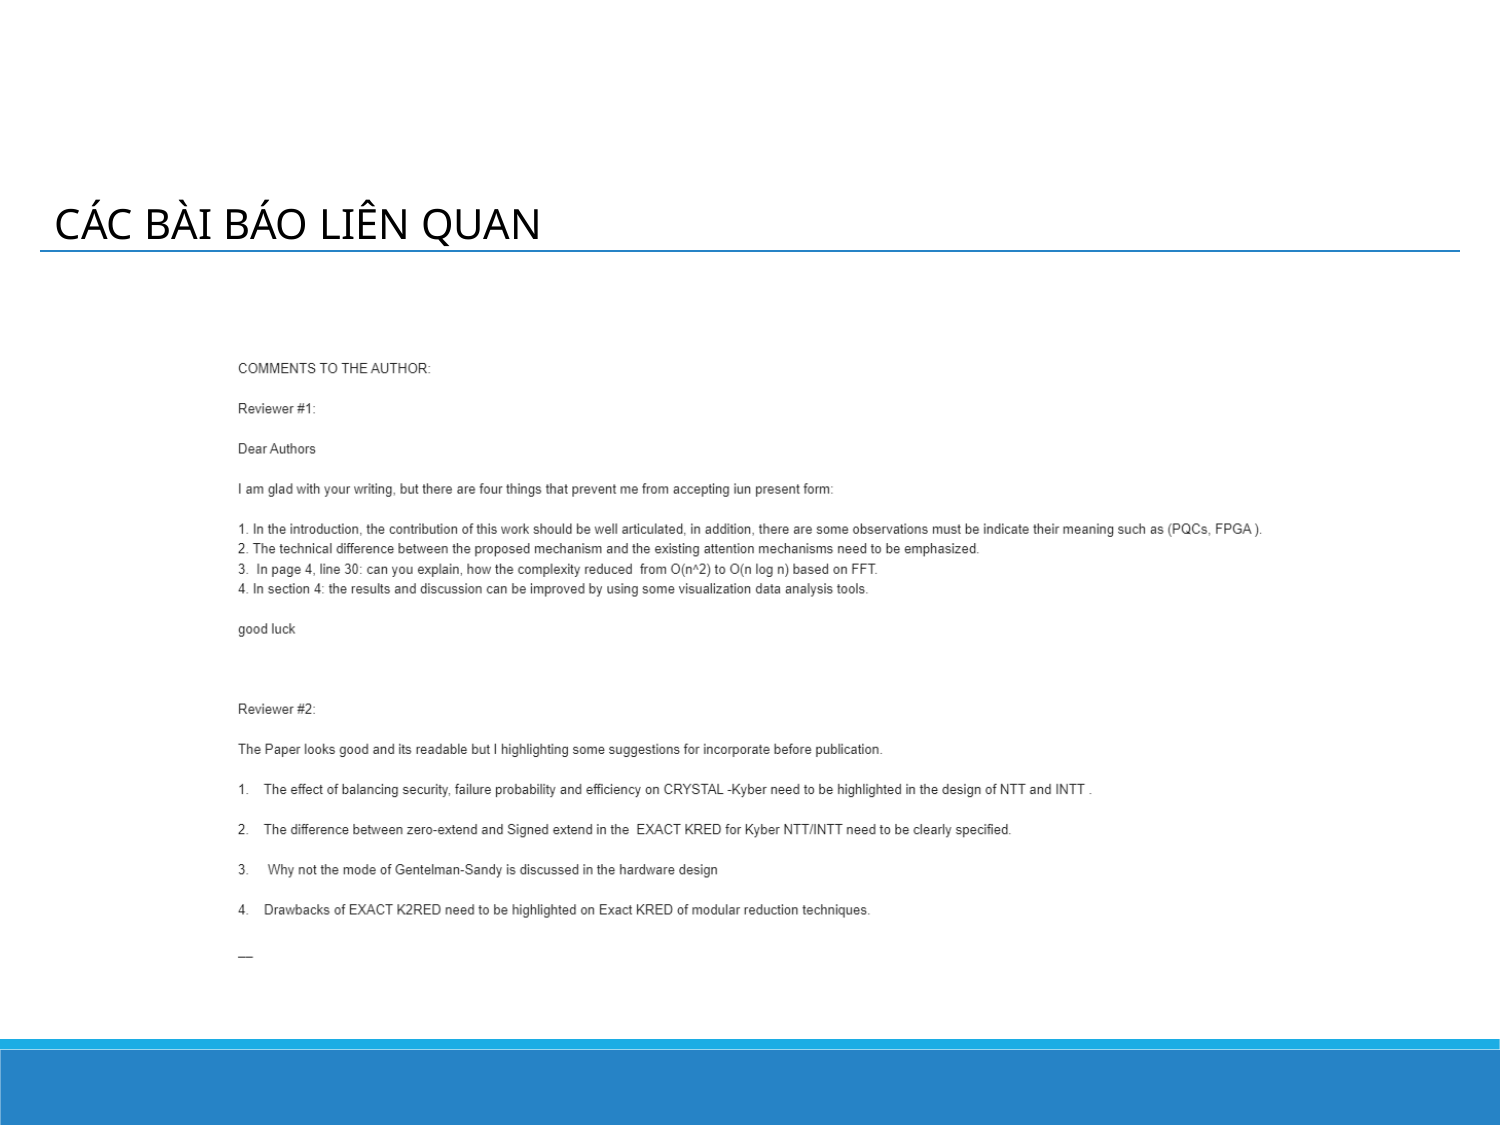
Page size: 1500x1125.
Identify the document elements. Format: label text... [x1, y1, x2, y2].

picture [204, 329, 1296, 969]
text_box CÁC BÀI BÁO LIÊN QUAN [39, 190, 790, 250]
